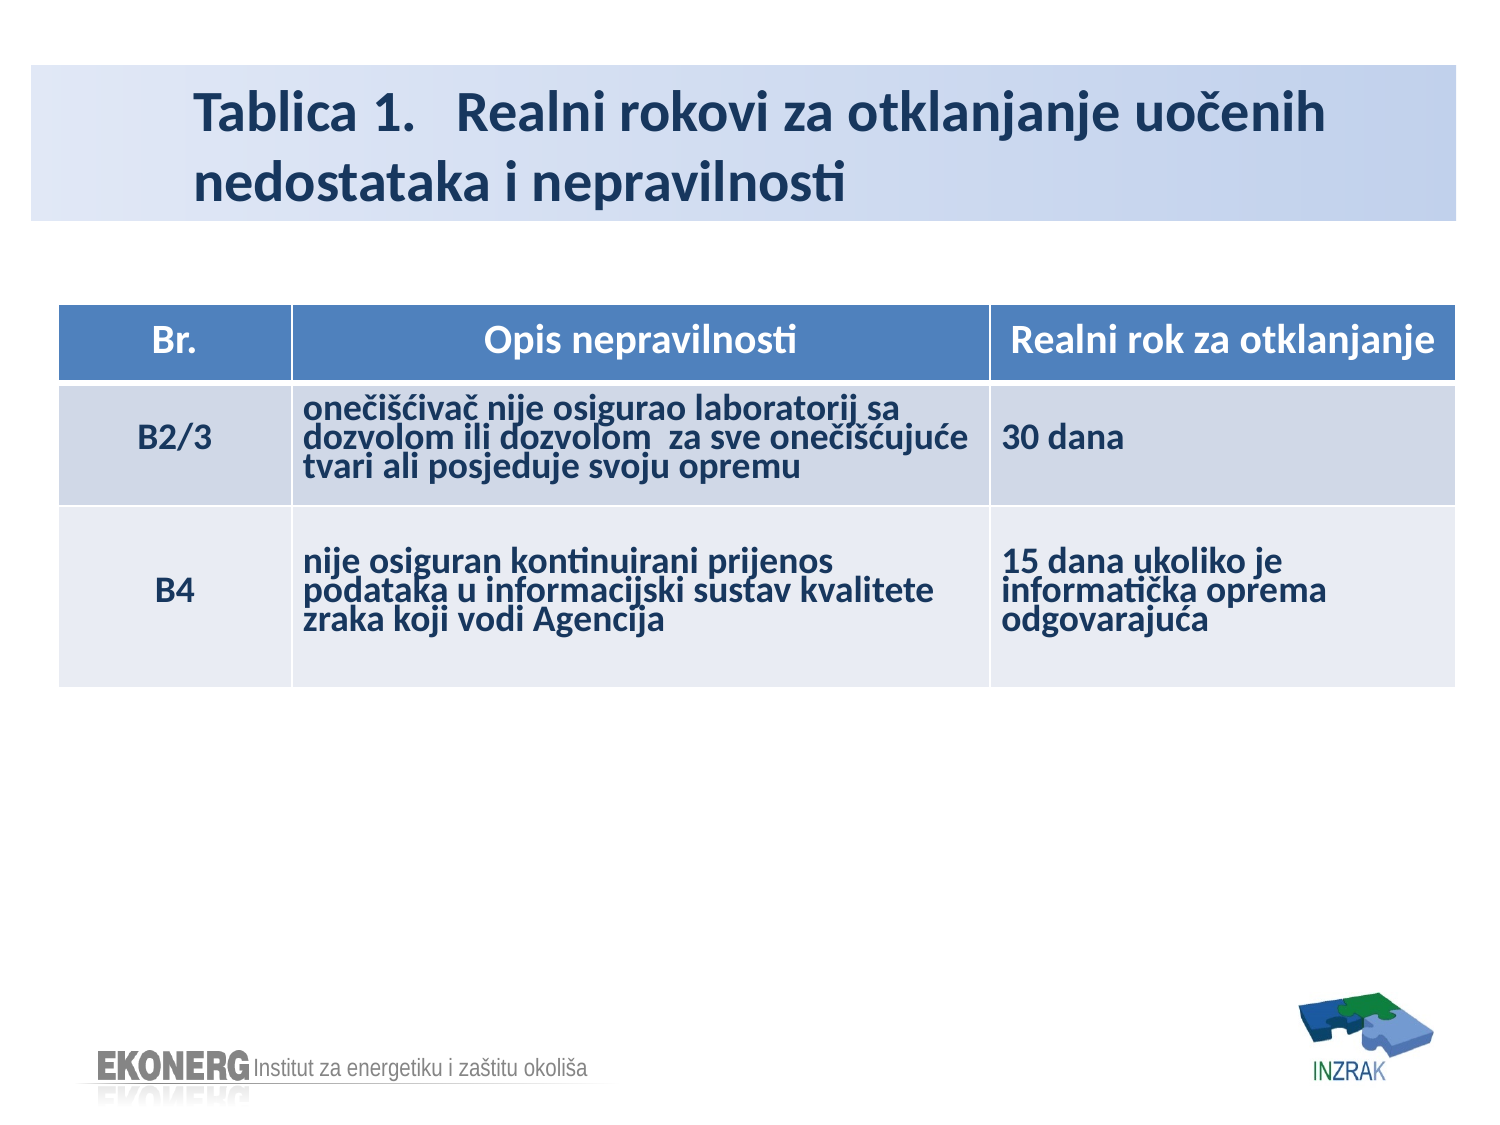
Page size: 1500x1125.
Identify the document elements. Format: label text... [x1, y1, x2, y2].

picture [1298, 992, 1434, 1088]
table_cell 15 dana ukoliko je informatička oprema odgovarajuća [991, 507, 1455, 687]
table_header Realni rok za otklanjanje [991, 305, 1455, 380]
title Tablica 1. Realni rokovi za otklanjanje uočenih nedostataka i nepravilnosti [31, 65, 1457, 221]
table_cell onečišćivač nije osigurao laboratorij sa dozvolom ili dozvolom za sve onečišćujuće tvari ali posjeduje svoju opremu [293, 386, 989, 505]
table_header Br. [59, 305, 291, 380]
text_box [61, 1038, 636, 1112]
table_cell B2/3 [59, 386, 291, 505]
table_cell 30 dana [991, 386, 1455, 505]
table_cell B4 [59, 507, 291, 687]
table_header Opis nepravilnosti [293, 305, 989, 380]
table_cell nije osiguran kontinuirani prijenos podataka u informacijski sustav kvalitete zraka koji vodi Agencija [293, 507, 989, 687]
